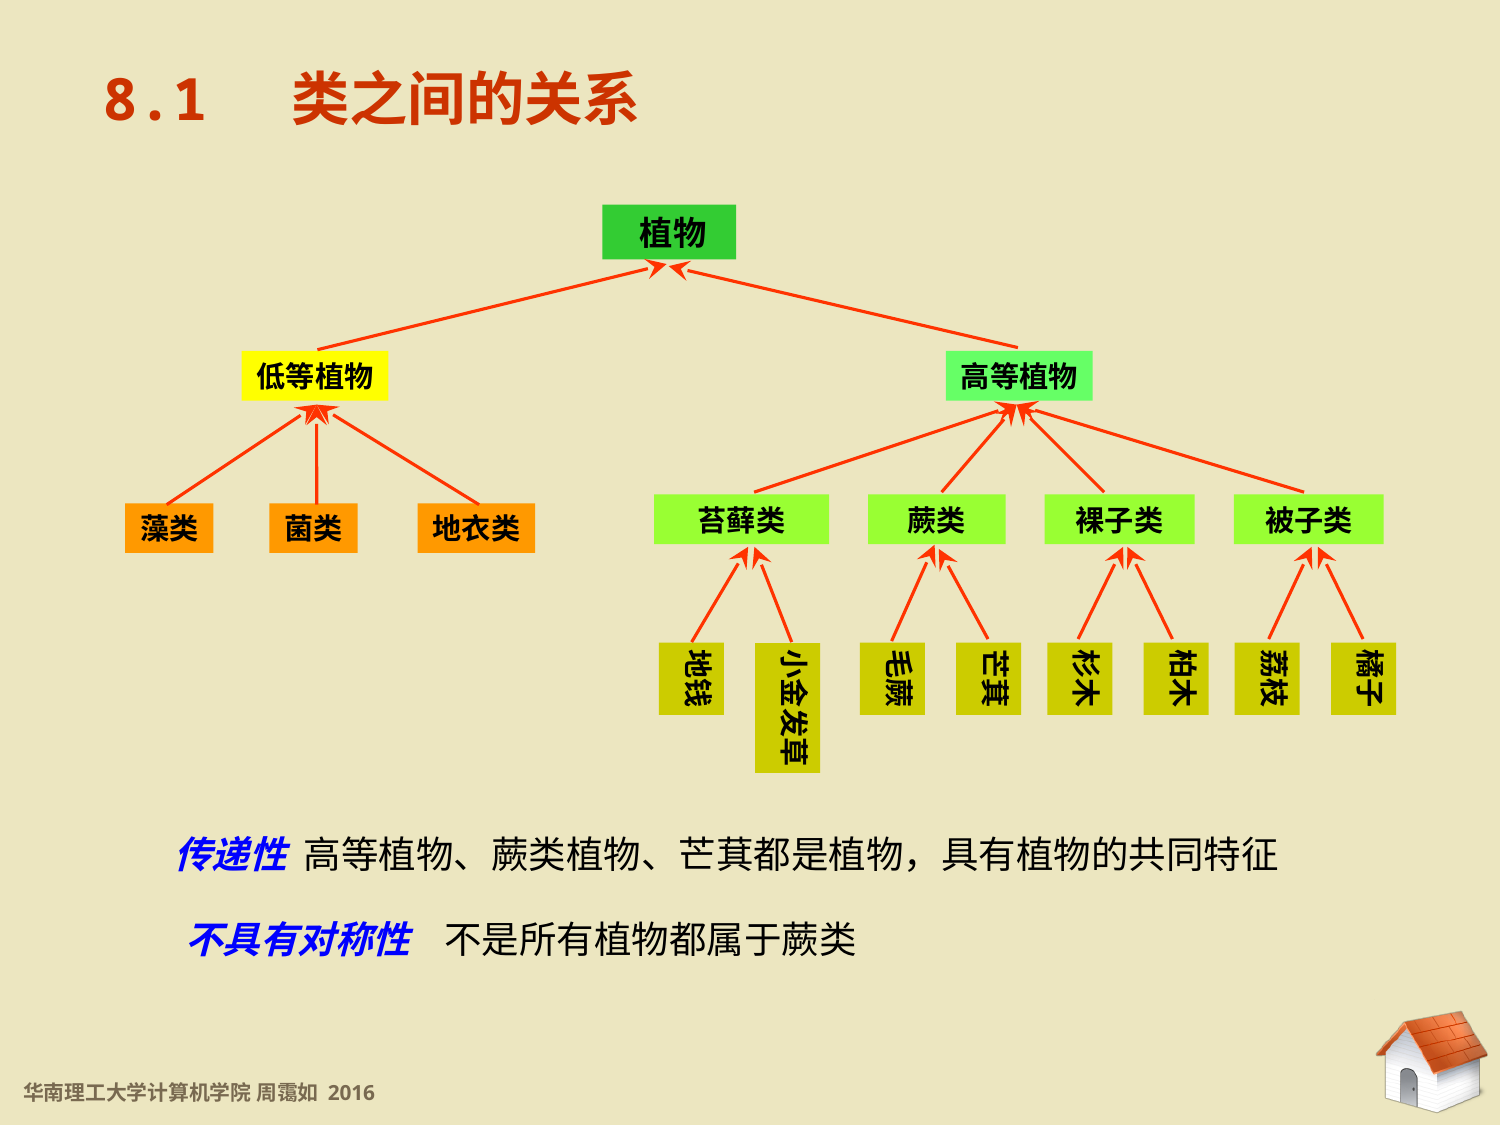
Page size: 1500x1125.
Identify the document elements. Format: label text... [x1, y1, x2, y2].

text_box 传递性 高等植物、蕨类植物、芒萁都是植物，具有植物的共同特征 [159, 824, 1294, 884]
title 8.1 类之间的关系 [87, 54, 1000, 155]
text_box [166, 404, 480, 505]
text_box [691, 544, 1364, 643]
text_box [653, 494, 1384, 545]
text_box 植物 [602, 204, 737, 260]
picture [1374, 999, 1488, 1124]
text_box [658, 642, 1397, 774]
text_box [124, 503, 536, 554]
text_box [753, 404, 1305, 493]
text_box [241, 350, 1093, 402]
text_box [317, 263, 1019, 350]
text_box 不具有对称性 不是所有植物都属于蕨类 [170, 908, 872, 969]
